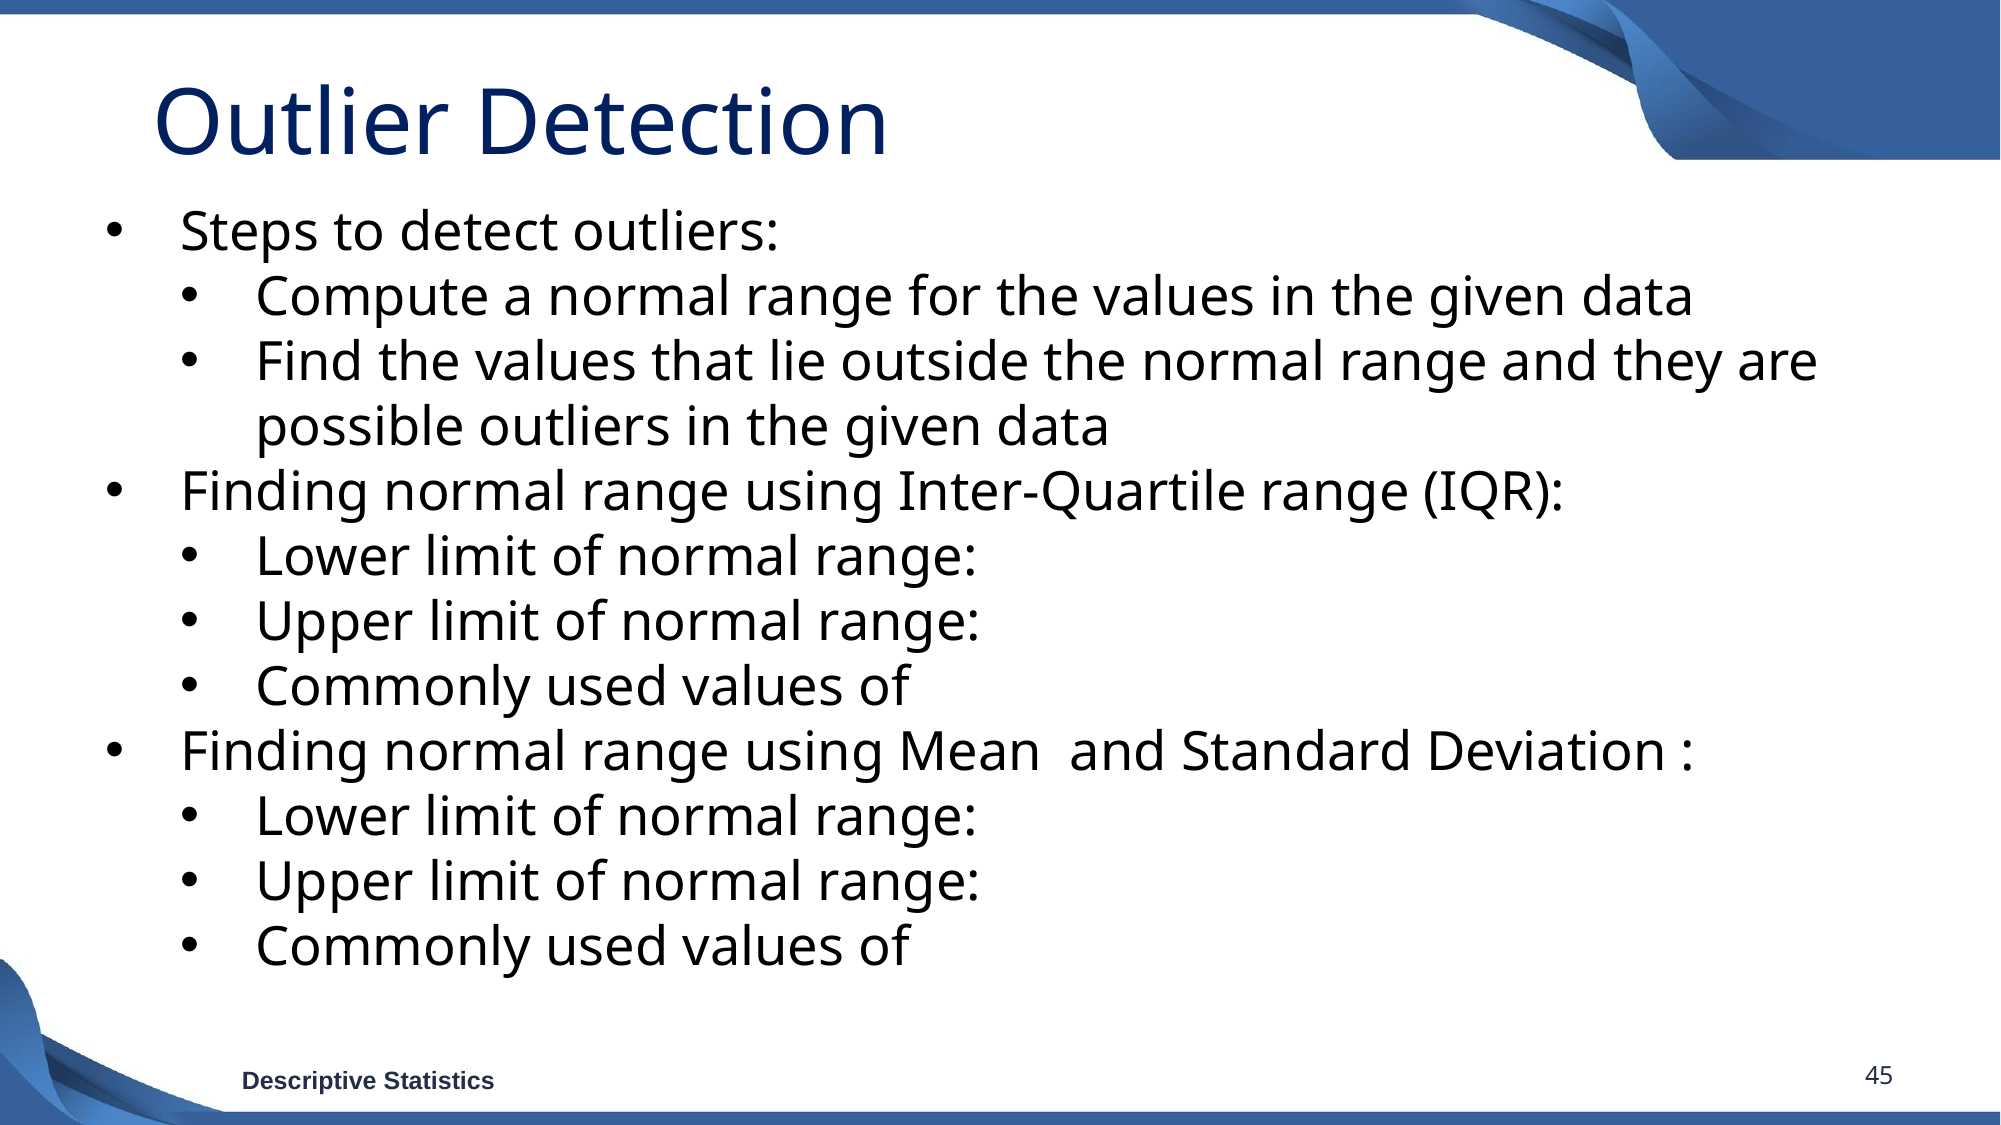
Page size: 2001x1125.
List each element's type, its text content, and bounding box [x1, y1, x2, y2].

picture [0, 0, 2001, 1125]
title Outlier Detection [137, 59, 1863, 190]
